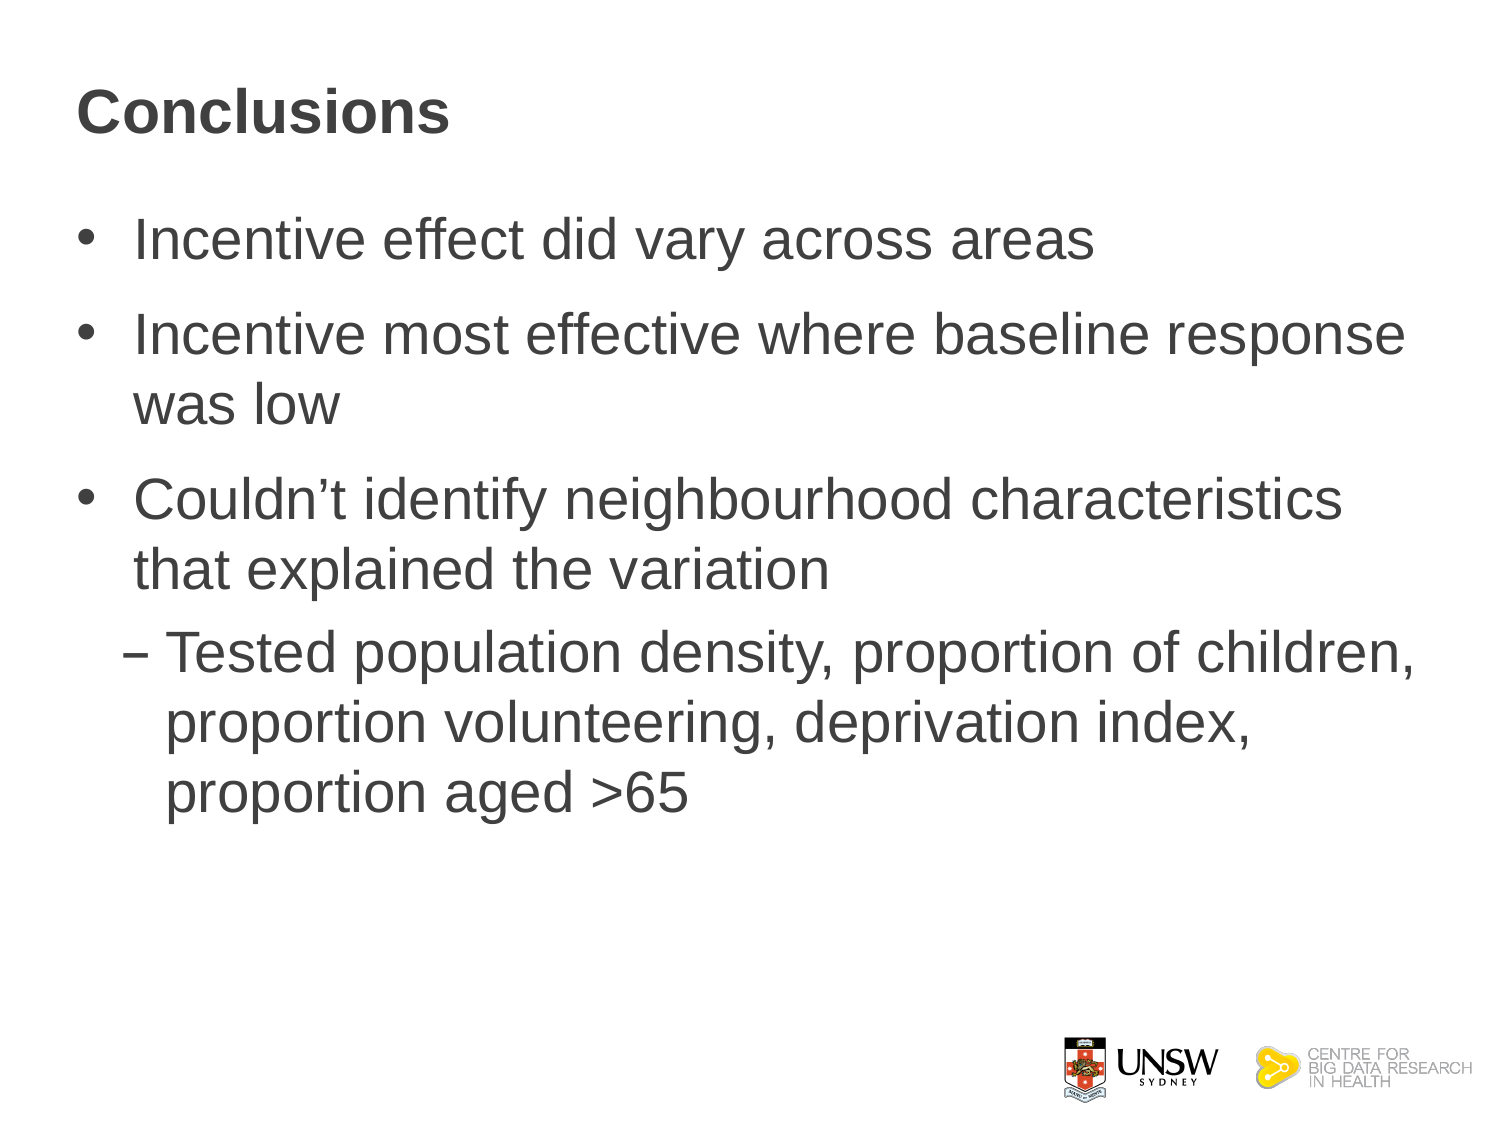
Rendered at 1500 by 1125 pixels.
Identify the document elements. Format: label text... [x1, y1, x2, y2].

list Incentive effect did vary across areas Incentive most effective where baseline response was low Couldn’t identify neighbourhood characteristics that explained the variation Tested population density, proportion of children, proportion volunteering, deprivation index, proportion aged >65 [76, 201, 1424, 957]
title Conclusions [76, 71, 1424, 147]
picture [1045, 1023, 1495, 1118]
